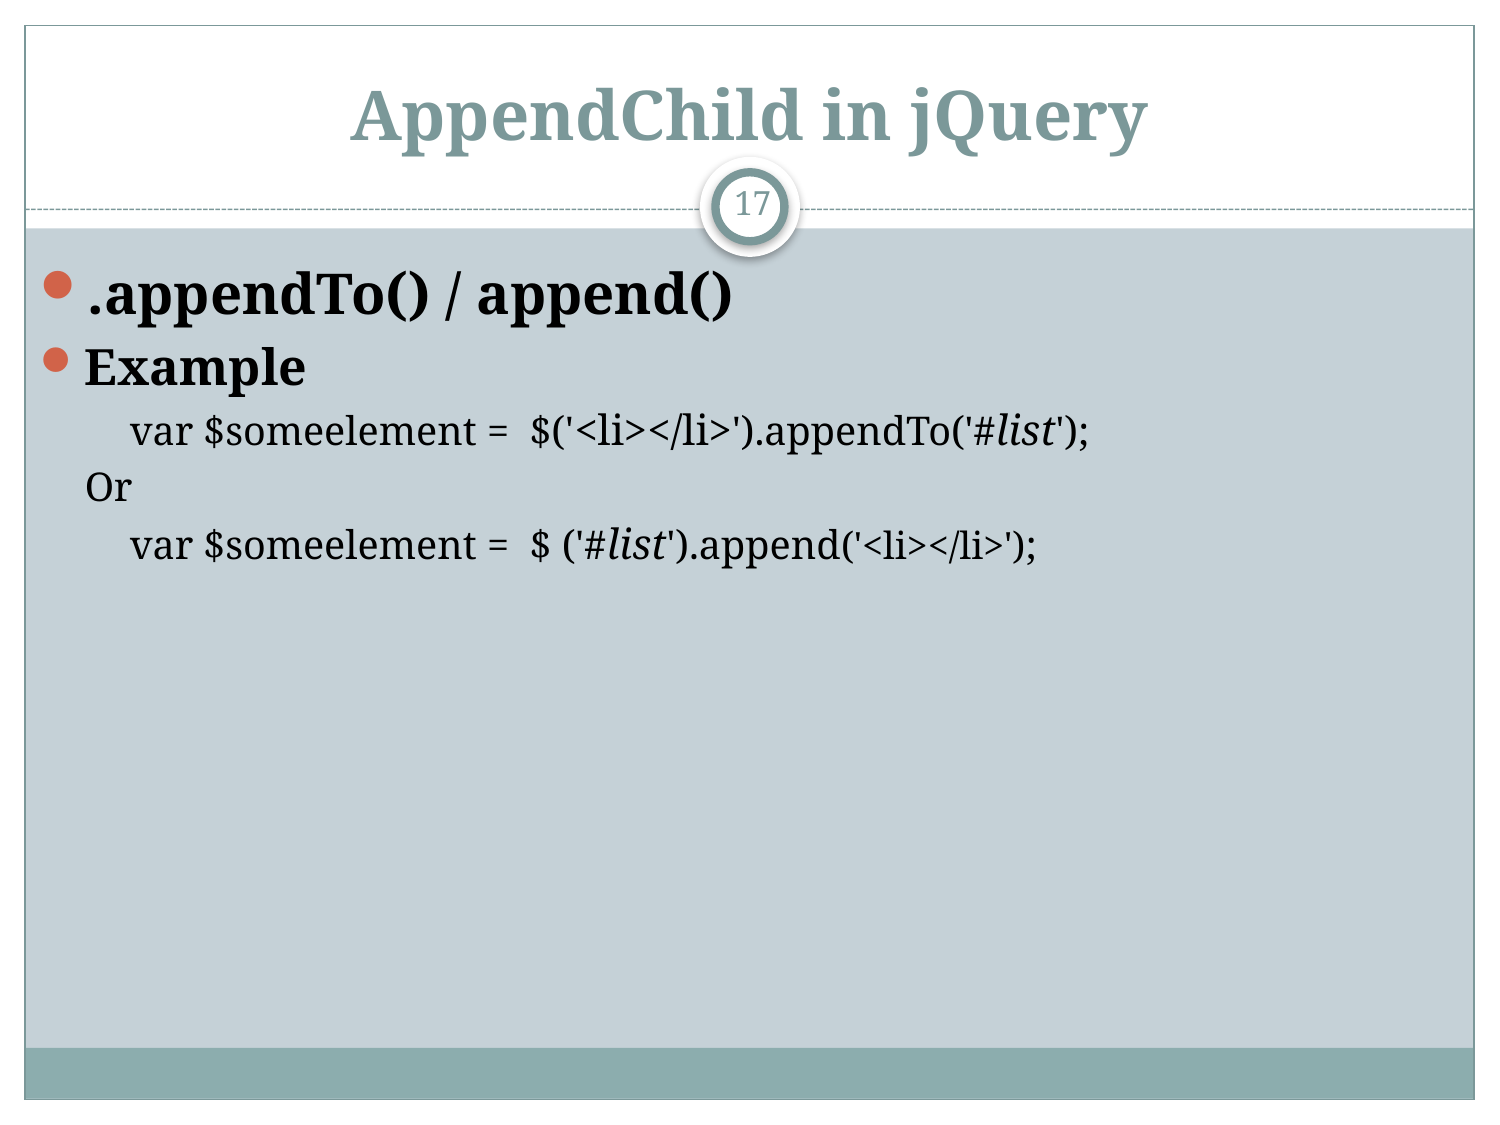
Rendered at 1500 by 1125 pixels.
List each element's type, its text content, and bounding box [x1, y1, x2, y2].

slide_number 17 [715, 168, 791, 241]
list .appendTo() / append() Example var $someelement = $('<li></li>').appendTo('#list'); Or var $someelement = $ ('#list').append('<li></li>'); [24, 250, 1463, 1050]
title AppendChild in jQuery [49, 37, 1450, 162]
